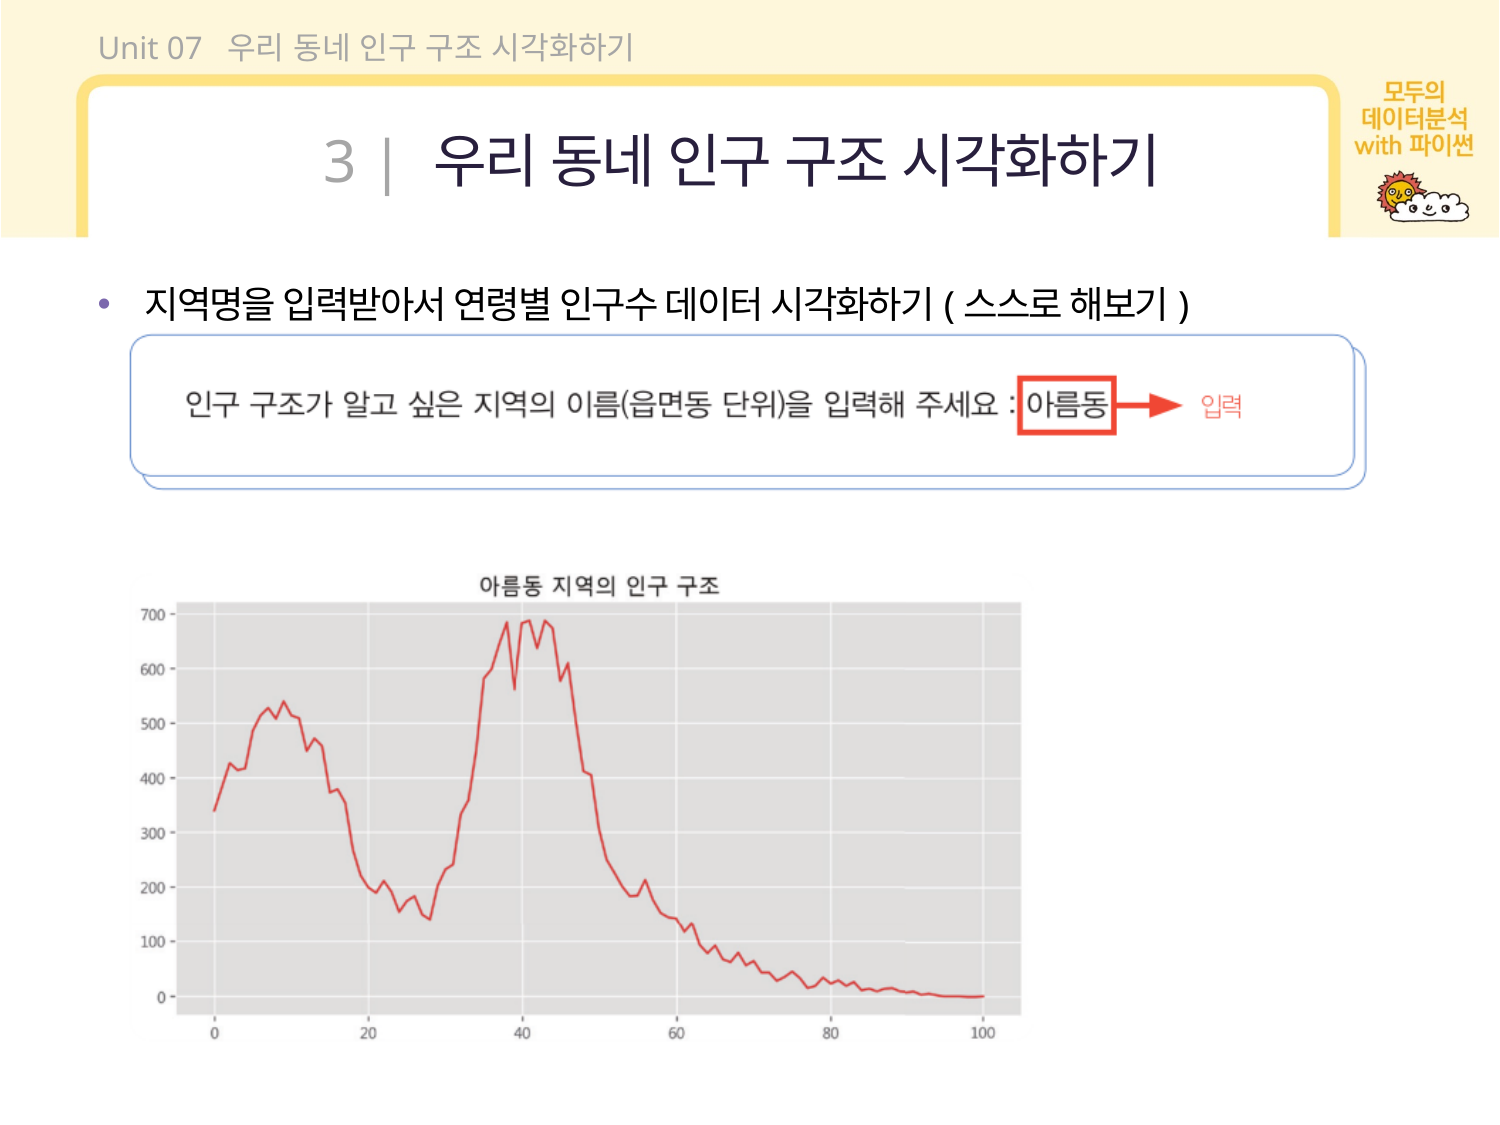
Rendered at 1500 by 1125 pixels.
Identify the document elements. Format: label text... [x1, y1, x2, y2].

text_box 3 | 우리 동네 인구 구조 시각화하기 [217, 117, 1268, 202]
text_box 지역명을 입력받아서 연령별 인구수 데이터 시각화하기(스스로 해보기) [82, 251, 1402, 467]
text_box Unit 07 우리 동네 인구 구조 시각화하기 [82, 0, 1133, 74]
picture [1, 0, 1499, 1125]
